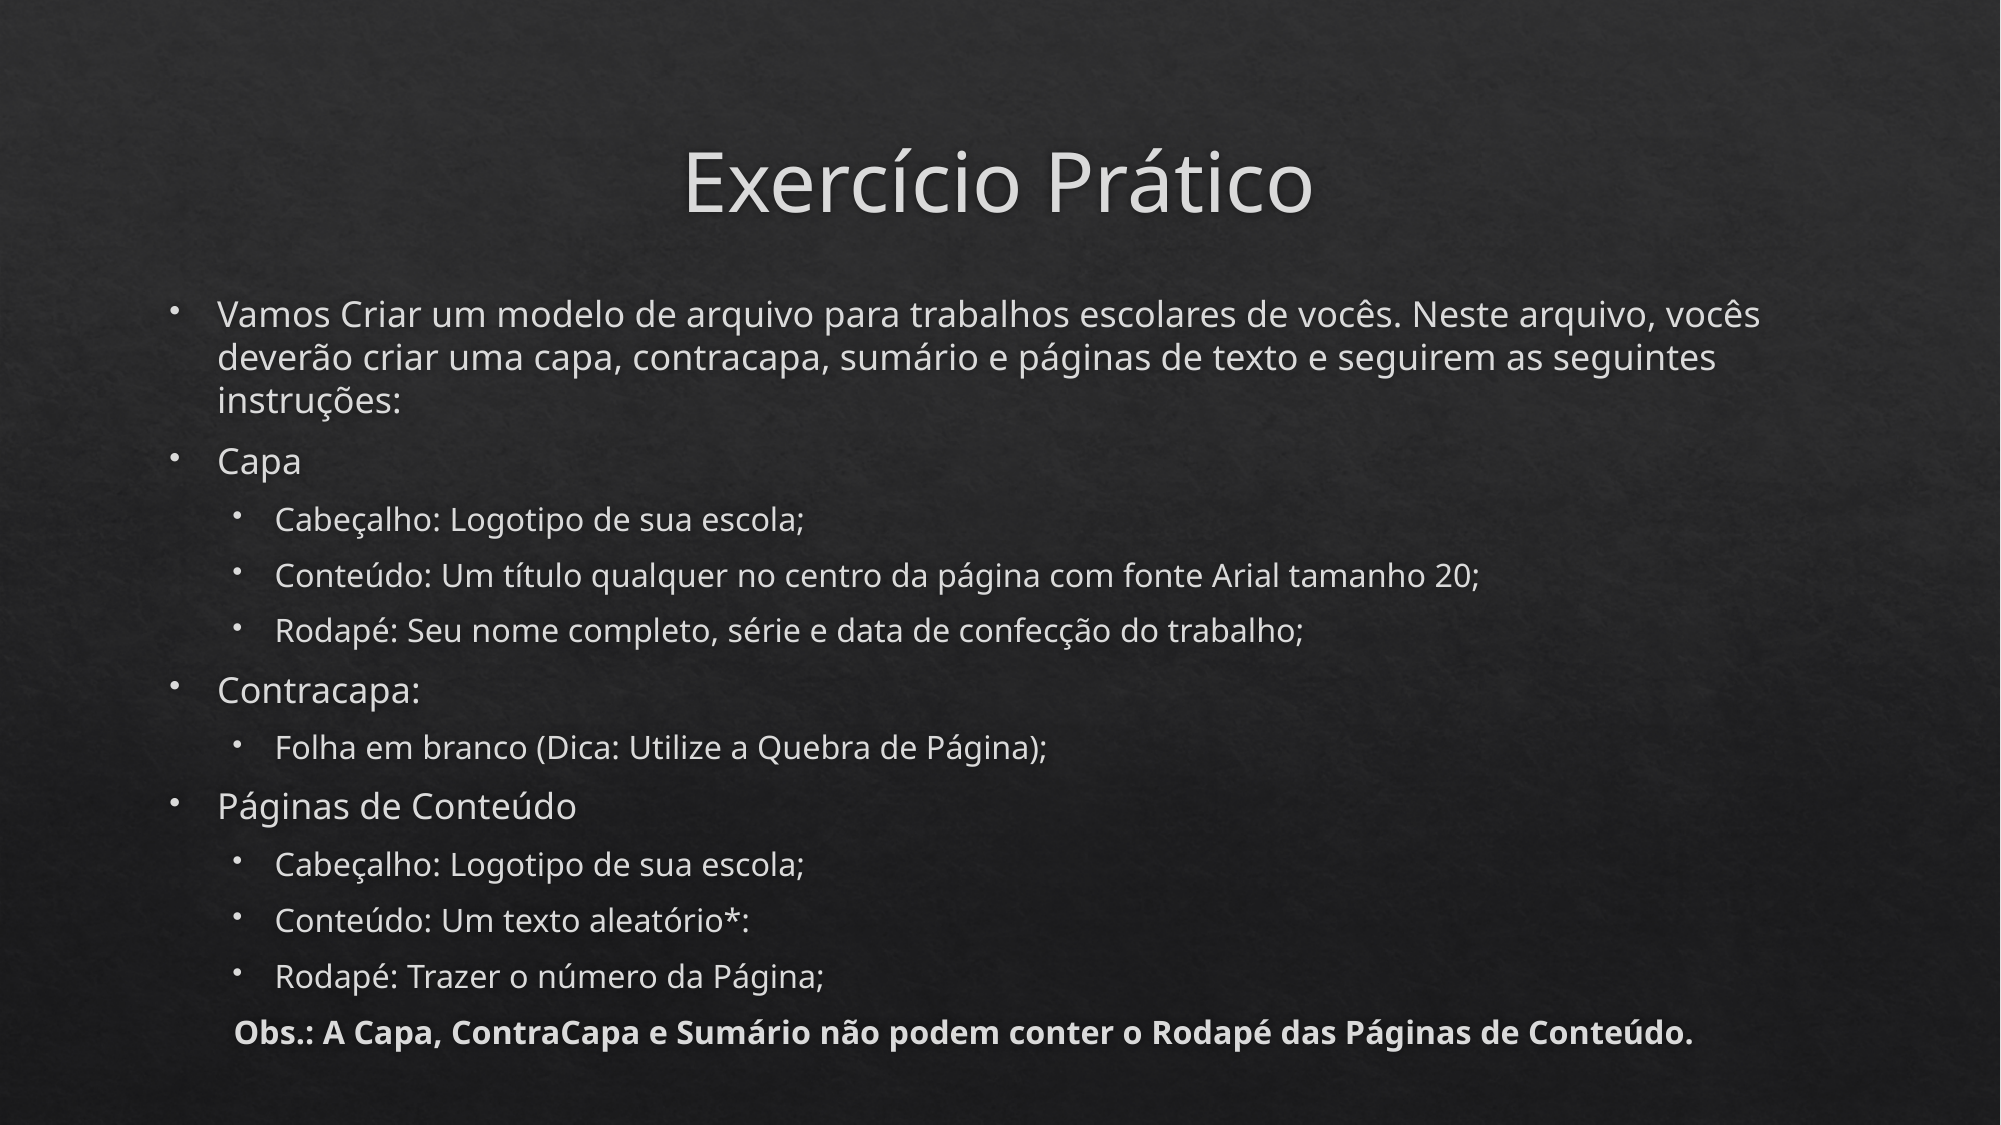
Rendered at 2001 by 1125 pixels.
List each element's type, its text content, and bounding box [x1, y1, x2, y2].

title Exercício Prático [149, 99, 1849, 260]
list Vamos Criar um modelo de arquivo para trabalhos escolares de vocês. Neste arquivo, vocês deverão criar uma capa, contracapa, sumário e páginas de texto e seguirem as seguintes instruções: Capa Cabeçalho: Logotipo de sua escola; Conteúdo: Um título qualquer no centro da página com fonte Arial tamanho 20; Rodapé: Seu nome completo, série e data de confecção do trabalho; Contracapa: Folha em branco (Dica: Utilize a Quebra de Página); Páginas de Conteúdo Cabeçalho: Logotipo de sua escola; Conteúdo: Um texto aleatório*: Rodapé: Trazer o número da Página; Obs.: A Capa, ContraCapa e Sumário não podem conter o Rodapé das Páginas de Conteúdo. [149, 284, 1849, 1060]
